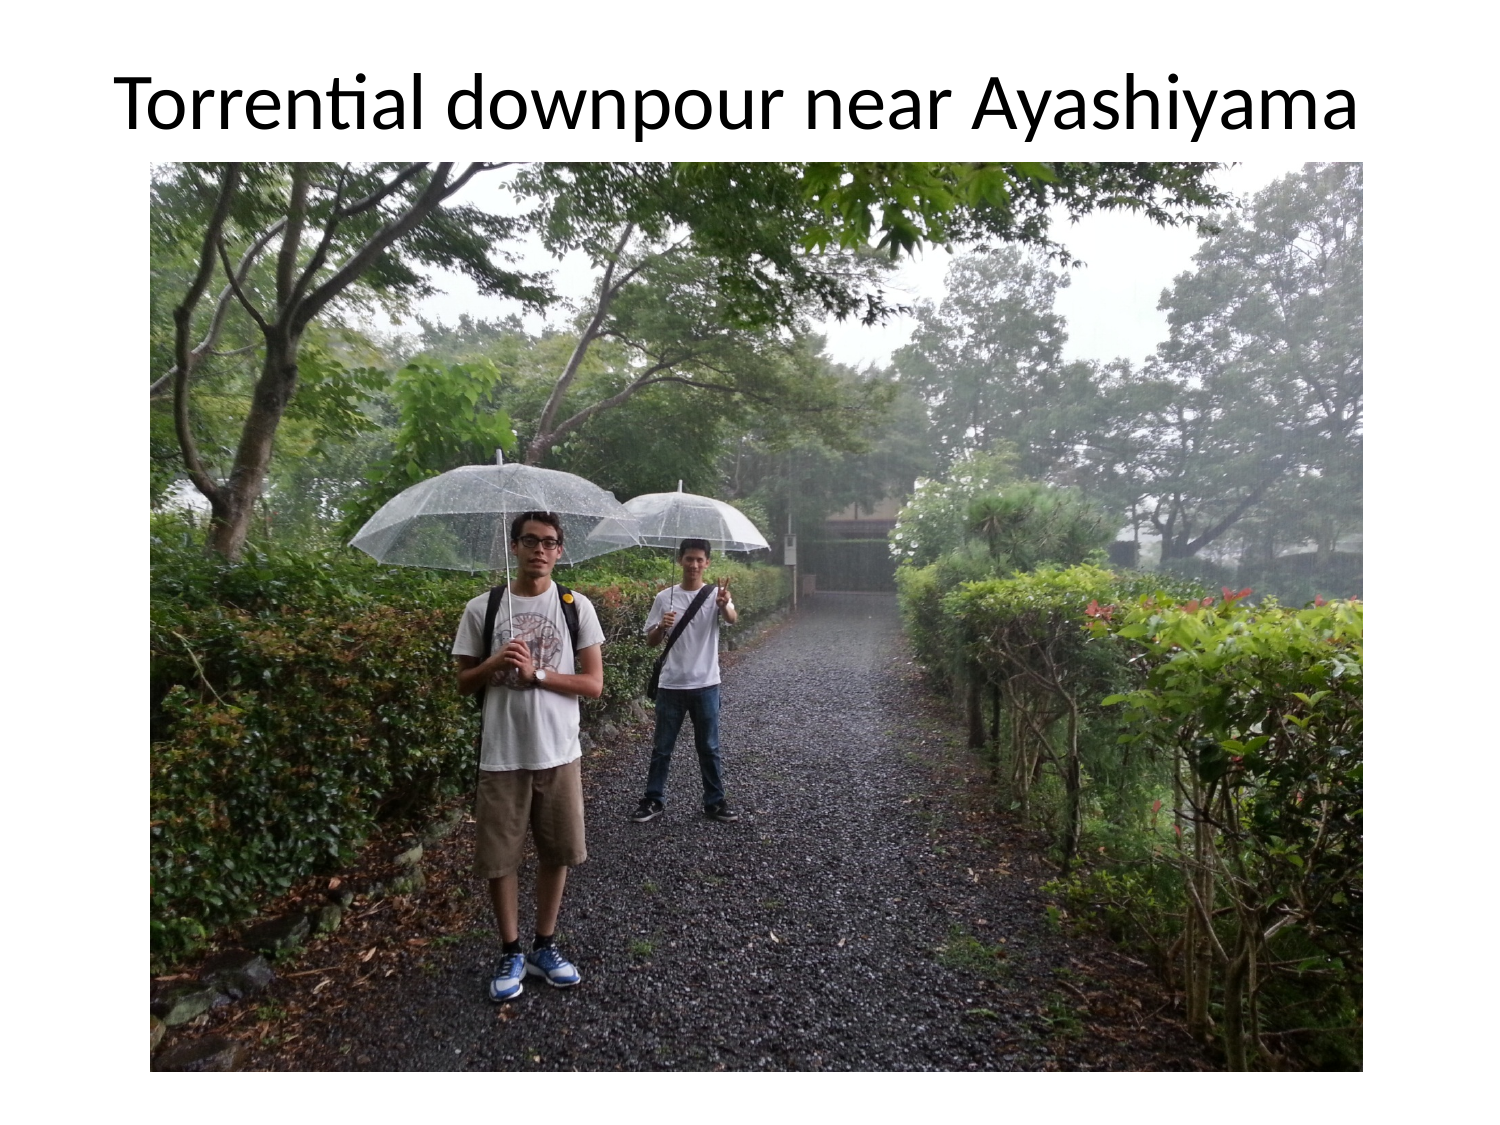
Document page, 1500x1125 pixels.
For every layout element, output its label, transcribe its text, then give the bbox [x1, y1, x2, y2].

picture [149, 162, 1363, 1073]
title Torrential downpour near Ayashiyama [71, 3, 1422, 191]
